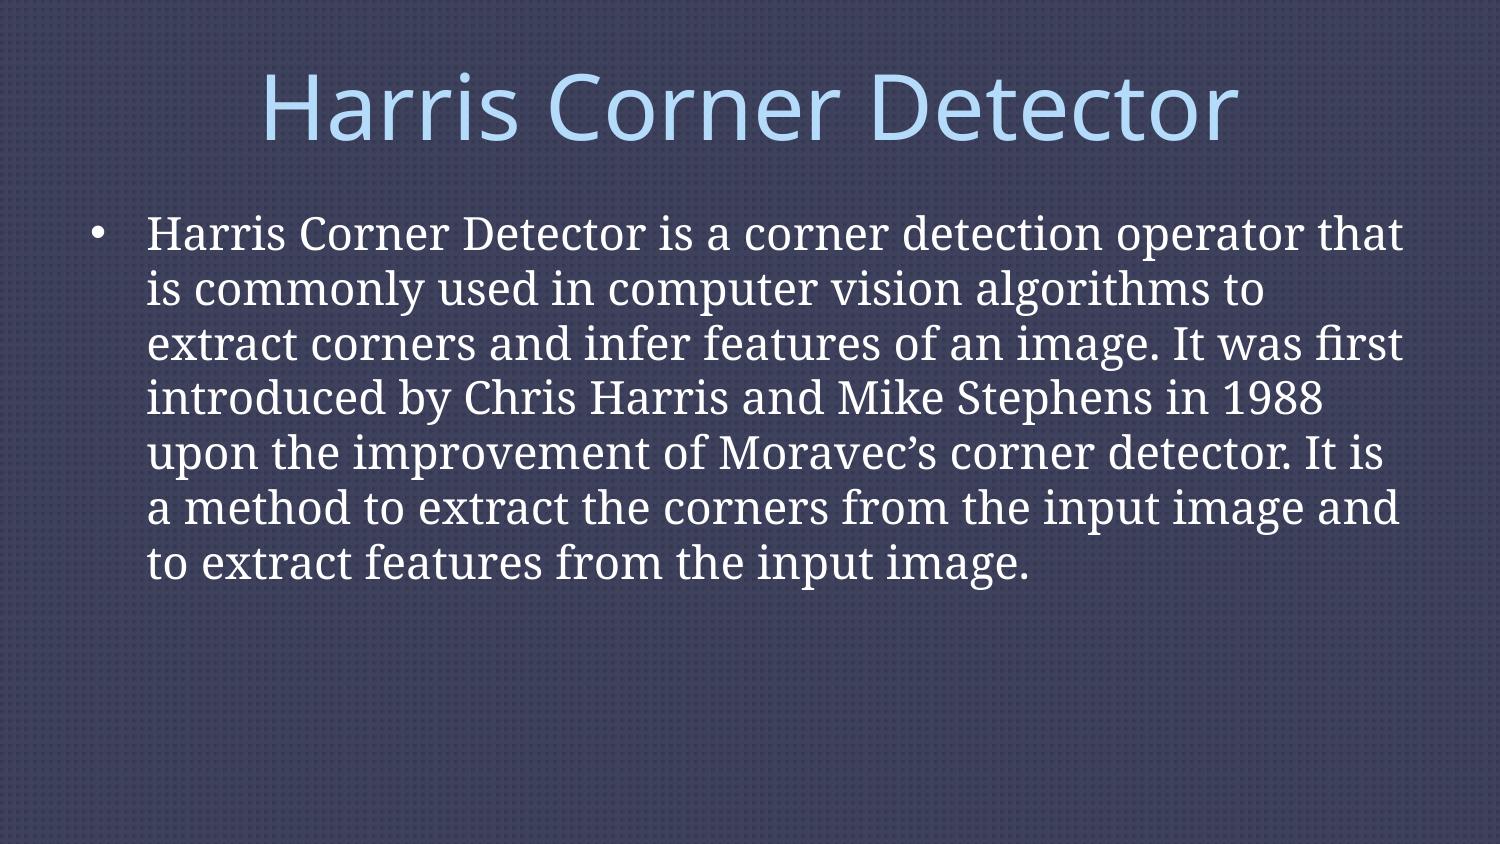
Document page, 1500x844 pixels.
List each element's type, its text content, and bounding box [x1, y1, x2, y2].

title Harris Corner Detector [75, 33, 1425, 175]
list Harris Corner Detector is a corner detection operator that is commonly used in computer vision algorithms to extract corners and infer features of an image. It was first introduced by Chris Harris and Mike Stephens in 1988 upon the improvement of Moravec’s corner detector. It is a method to extract the corners from the input image and to extract features from the input image. [75, 196, 1425, 754]
